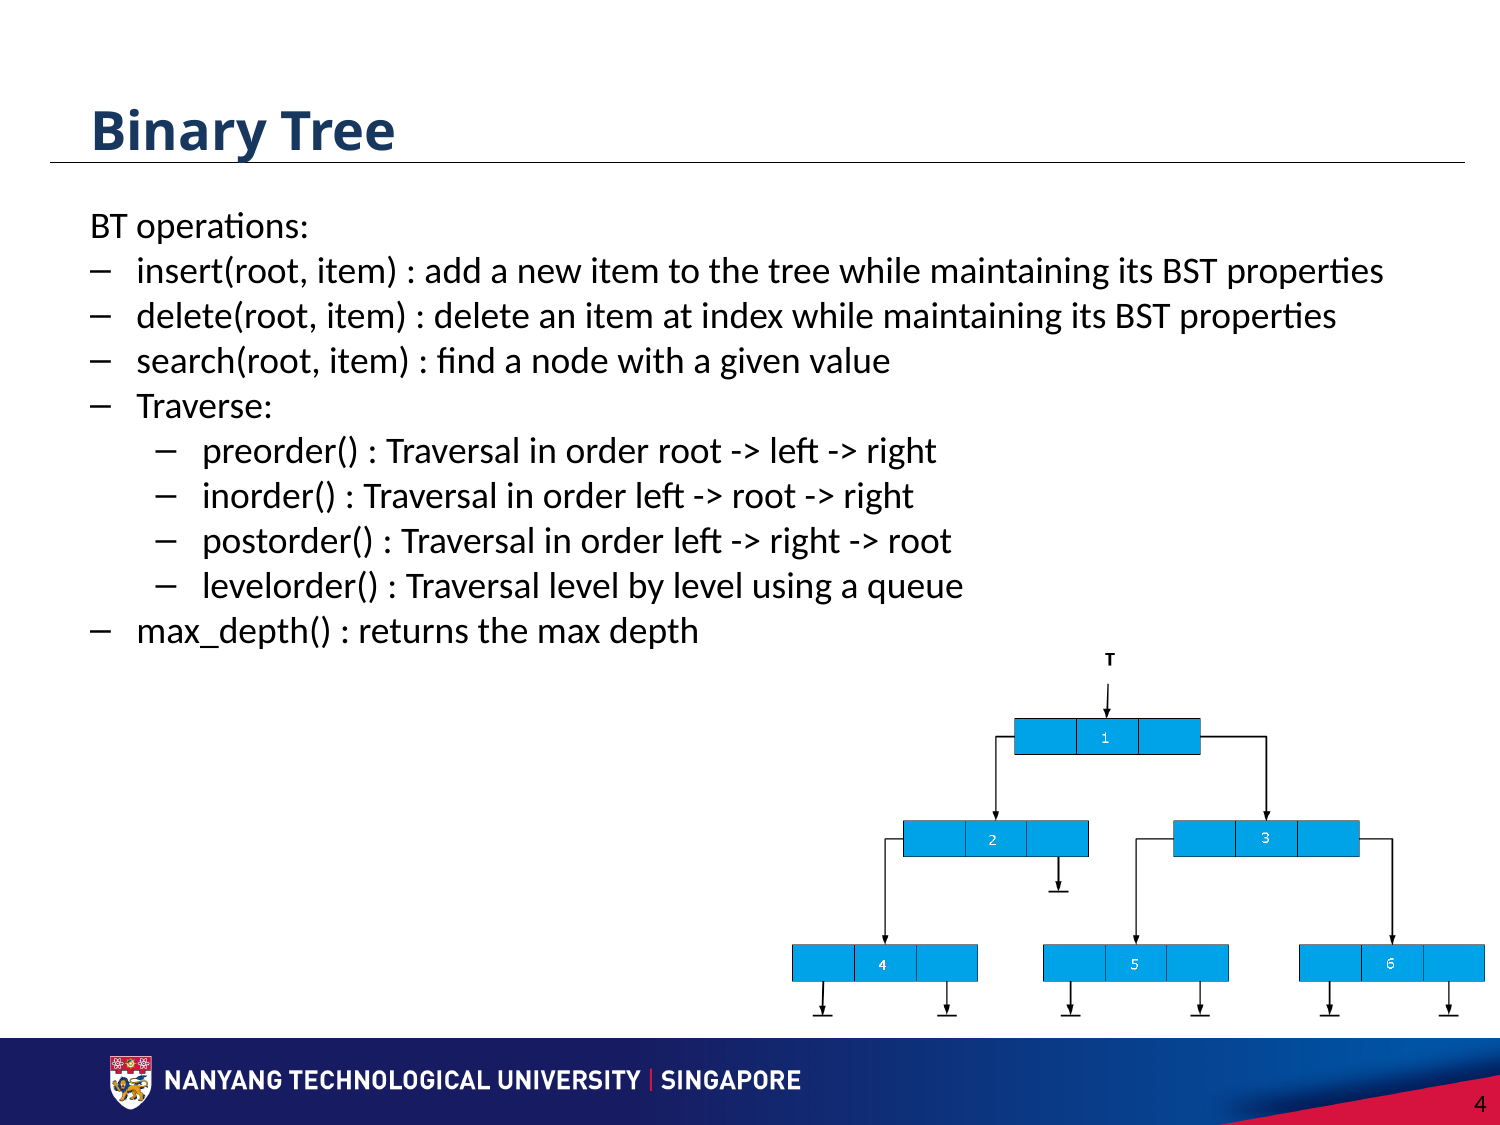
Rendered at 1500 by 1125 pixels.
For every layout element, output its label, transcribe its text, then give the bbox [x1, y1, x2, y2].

picture [788, 613, 1494, 1037]
text_box BT operations: insert(root, item) : add a new item to the tree while maintaining its BST properties delete(root, item) : delete an item at index while maintaining its BST properties search(root, item) : find a node with a given value Traverse: preorder() : Traversal in order root -> left -> right inorder() : Traversal in order left -> root -> right postorder() : Traversal in order left -> right -> root levelorder() : Traversal level by level using a queue max_depth() : returns the max depth [74, 193, 1468, 659]
title Binary Tree [75, 35, 1425, 223]
picture [0, 1038, 1500, 1125]
